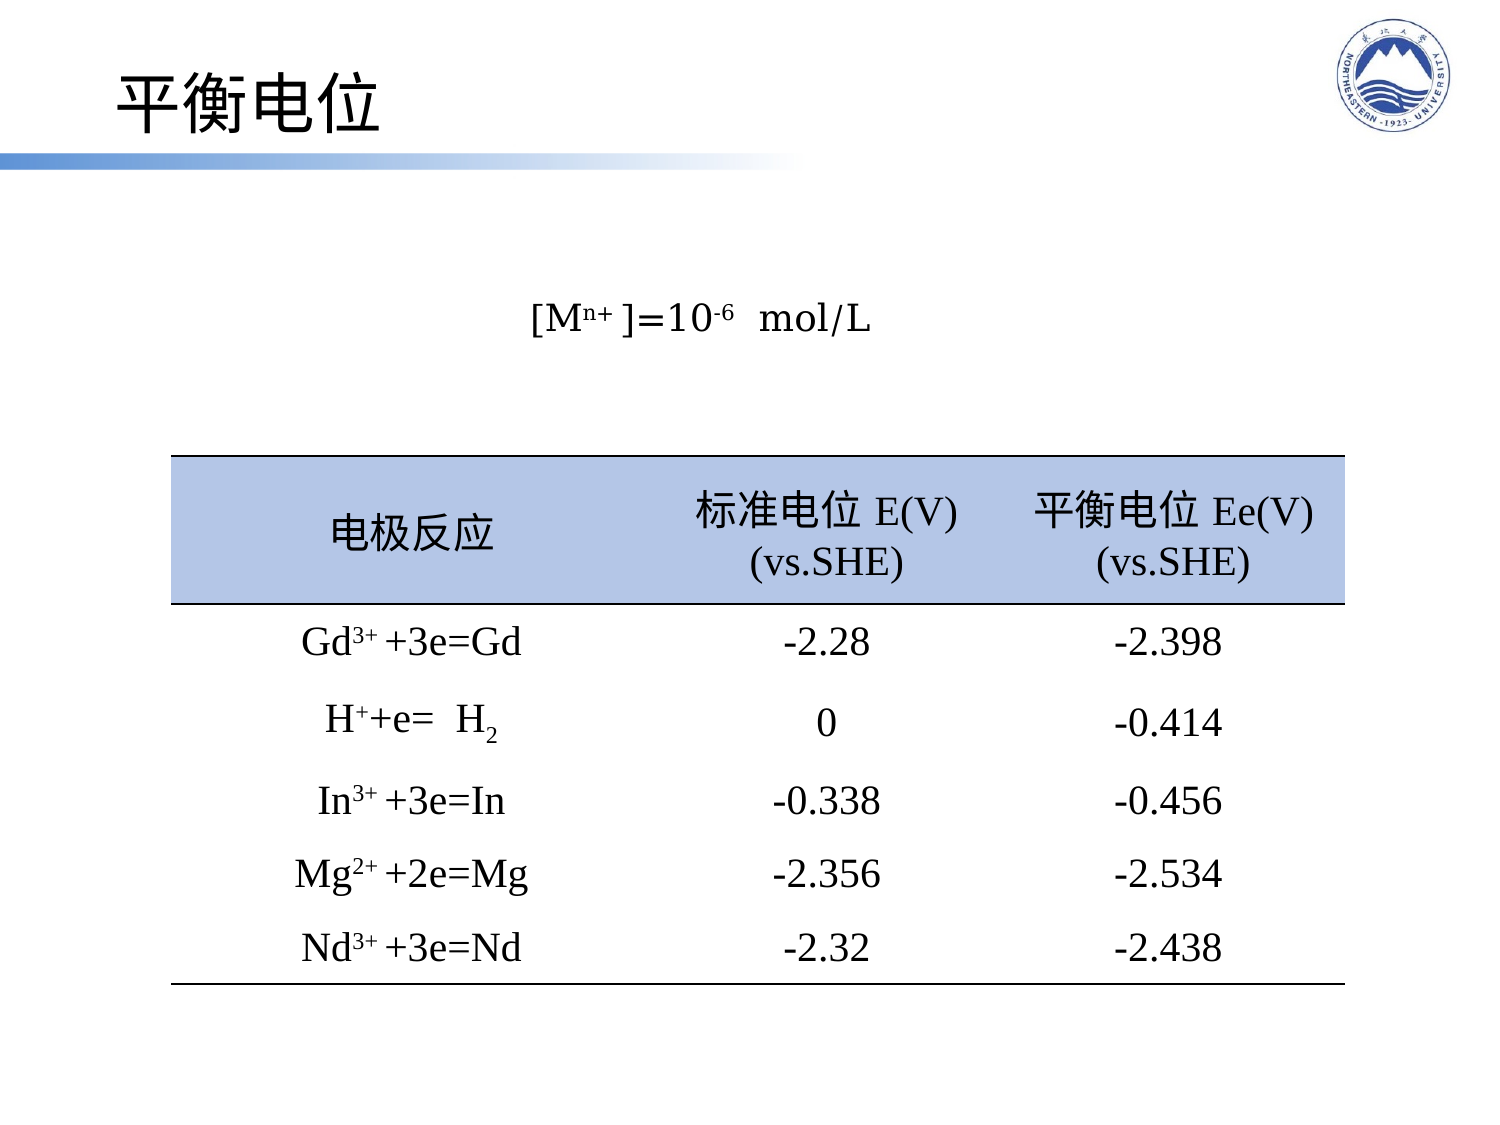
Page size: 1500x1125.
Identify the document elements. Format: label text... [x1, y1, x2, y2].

picture [0, 1, 924, 210]
picture [1328, 9, 1460, 141]
text_box 平衡电位 [100, 54, 851, 150]
